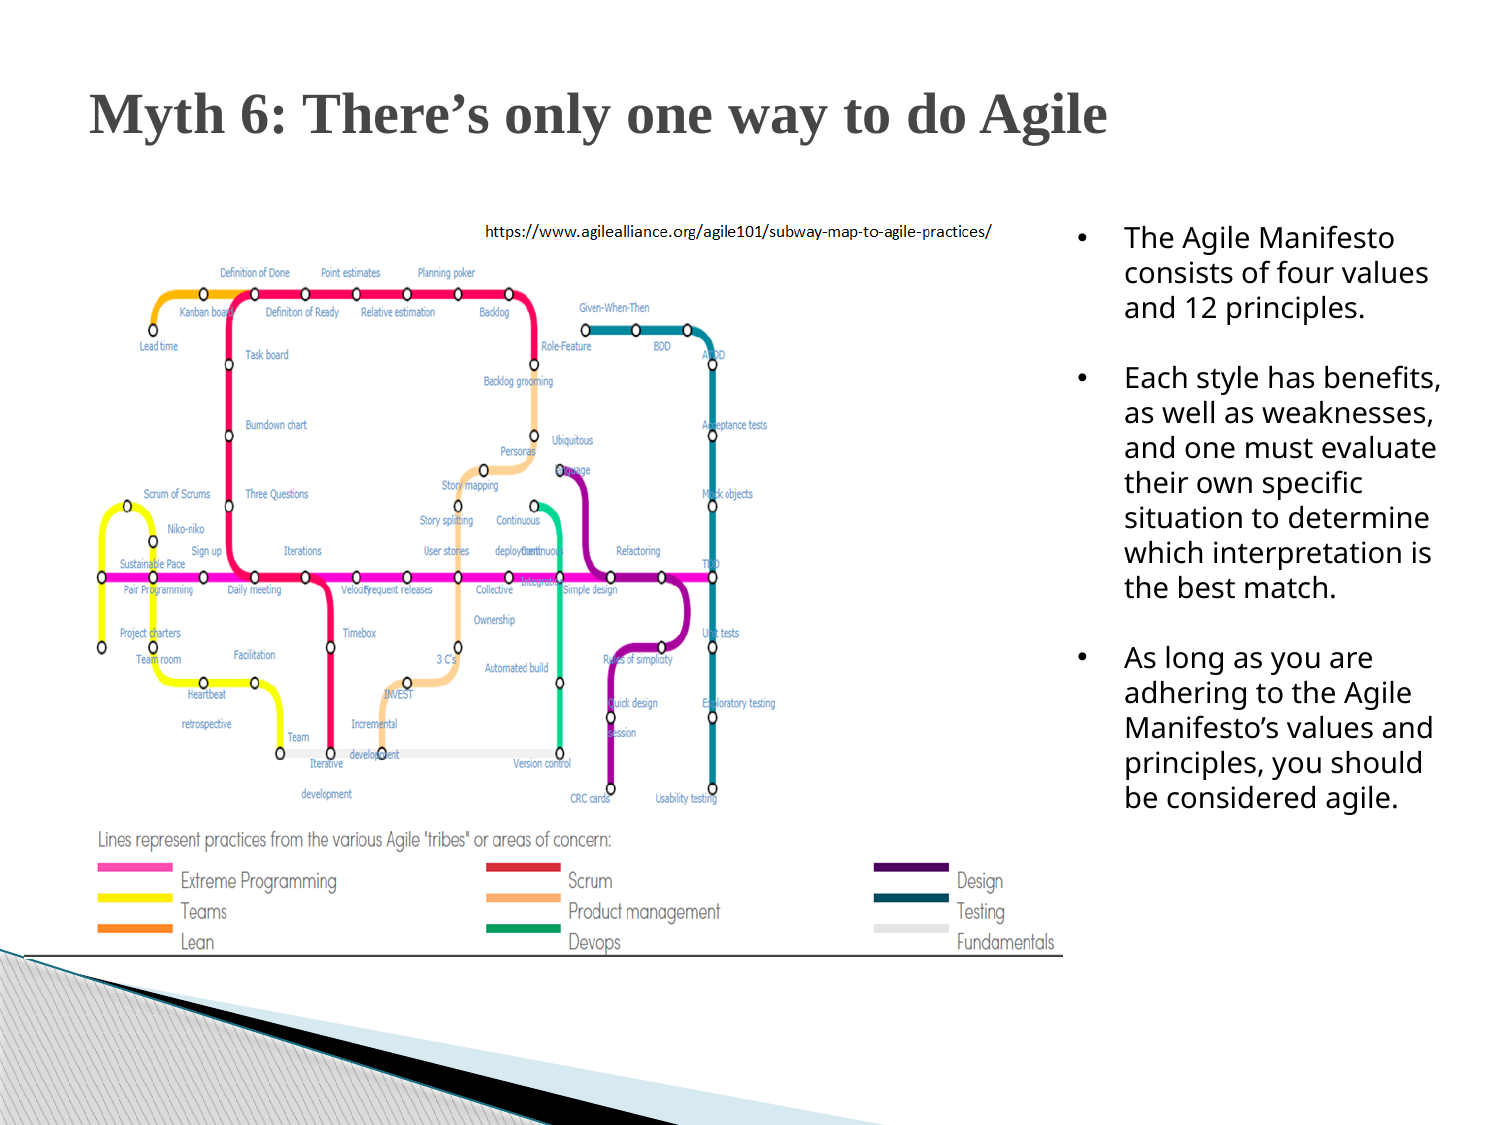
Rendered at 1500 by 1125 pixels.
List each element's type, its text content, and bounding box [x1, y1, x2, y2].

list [24, 216, 1063, 960]
text_box The Agile Manifesto consists of four values and 12 principles. Each style has benefits, as well as weaknesses, and one must evaluate their own specific situation to determine which interpretation is the best match. As long as you are adhering to the Agile Manifesto’s values and principles, you should be considered agile. [1062, 212, 1469, 822]
title Myth 6: There’s only one way to do Agile [75, 45, 1425, 175]
